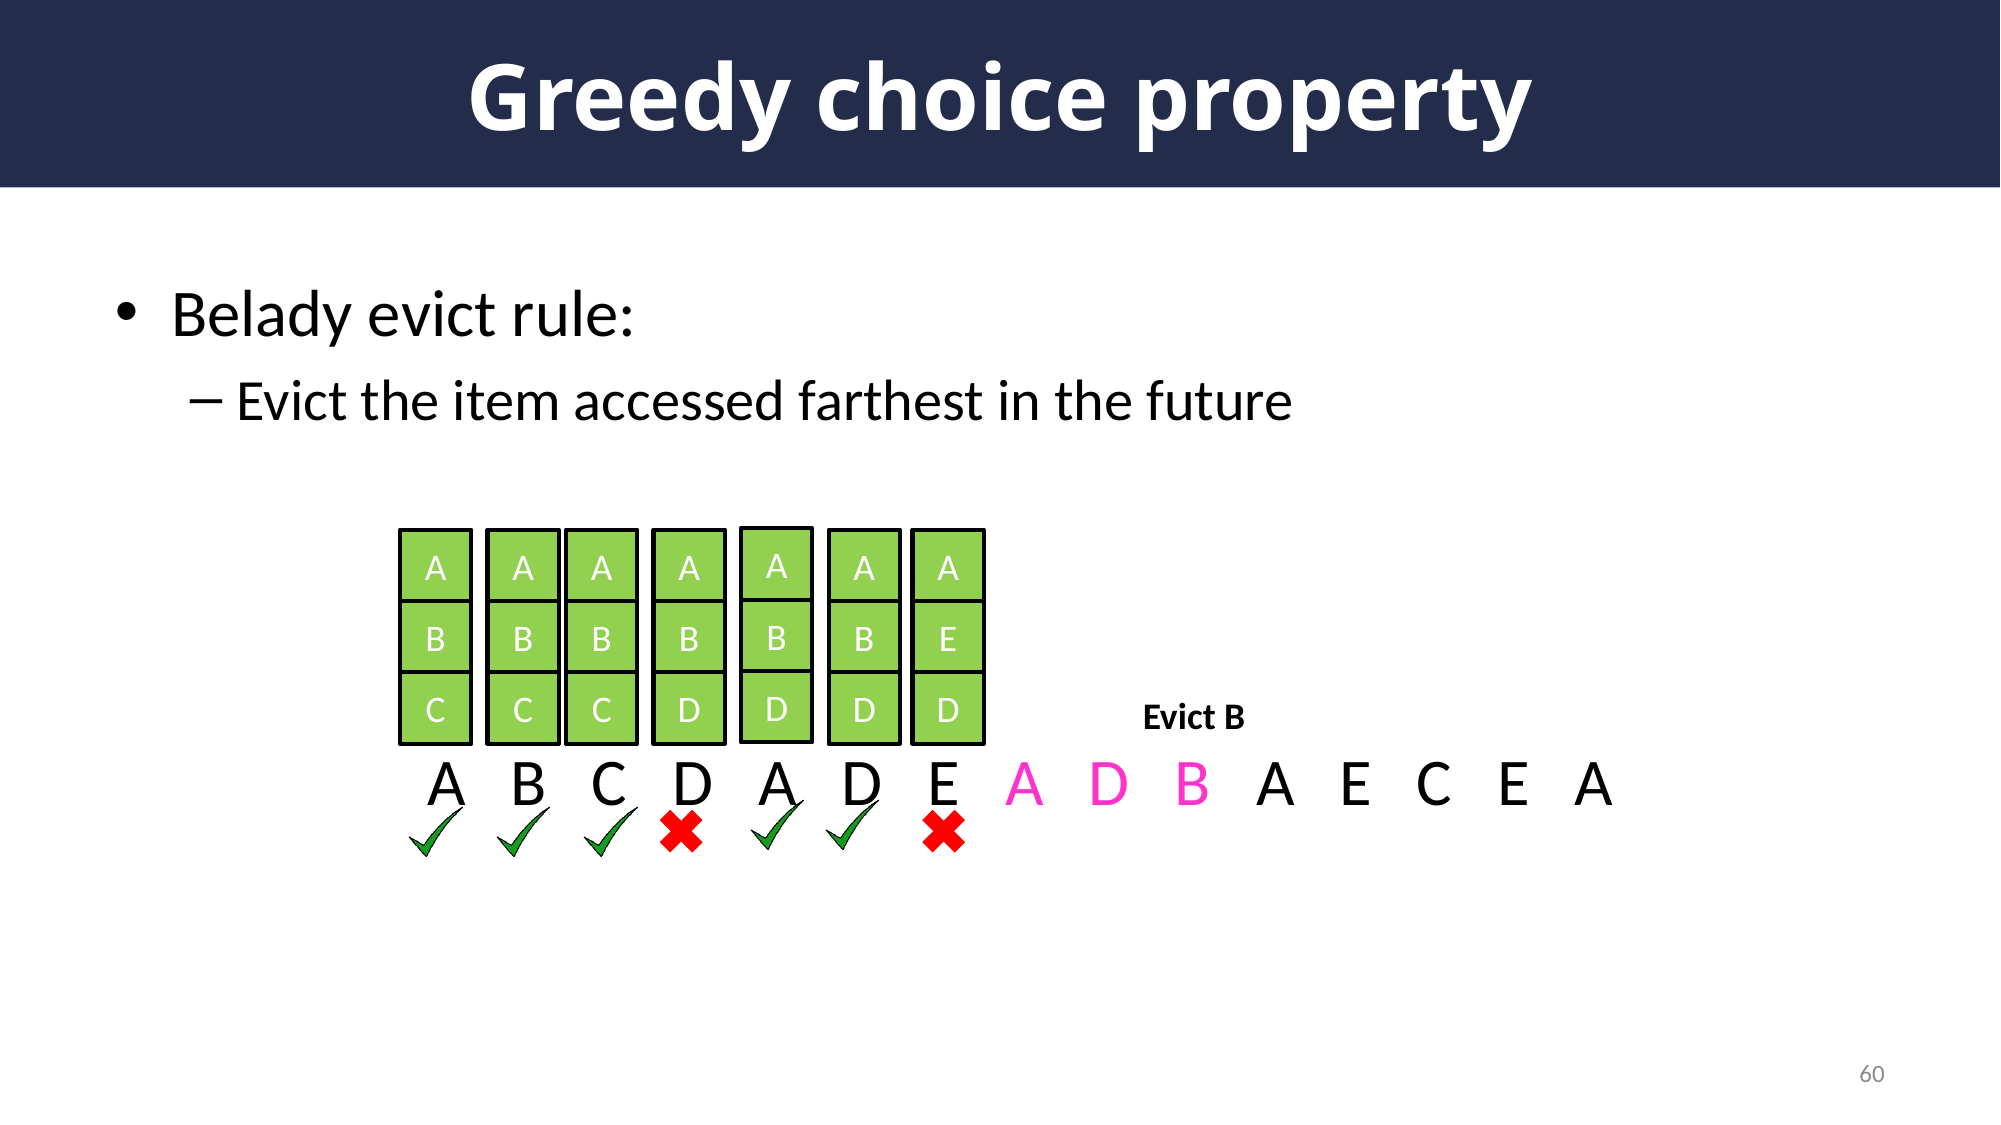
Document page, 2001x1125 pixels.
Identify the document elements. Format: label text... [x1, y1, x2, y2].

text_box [912, 529, 985, 744]
picture [495, 806, 551, 857]
text_box [657, 807, 705, 855]
text_box A B C D A D E A D B A E C E A [412, 731, 1629, 826]
picture [583, 806, 638, 857]
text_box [653, 529, 726, 744]
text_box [740, 528, 813, 743]
picture [824, 799, 880, 851]
text_box Evict B [1128, 684, 1300, 745]
list Belady evict rule: Evict the item accessed farthest in the future [99, 262, 1900, 1005]
picture [749, 799, 805, 851]
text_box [565, 529, 638, 744]
text_box [920, 807, 968, 855]
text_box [487, 529, 559, 744]
title Greedy choice property [99, 24, 1900, 163]
slide_number 60 [1433, 1042, 1900, 1103]
picture [408, 806, 463, 857]
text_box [399, 529, 472, 744]
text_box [828, 529, 901, 744]
